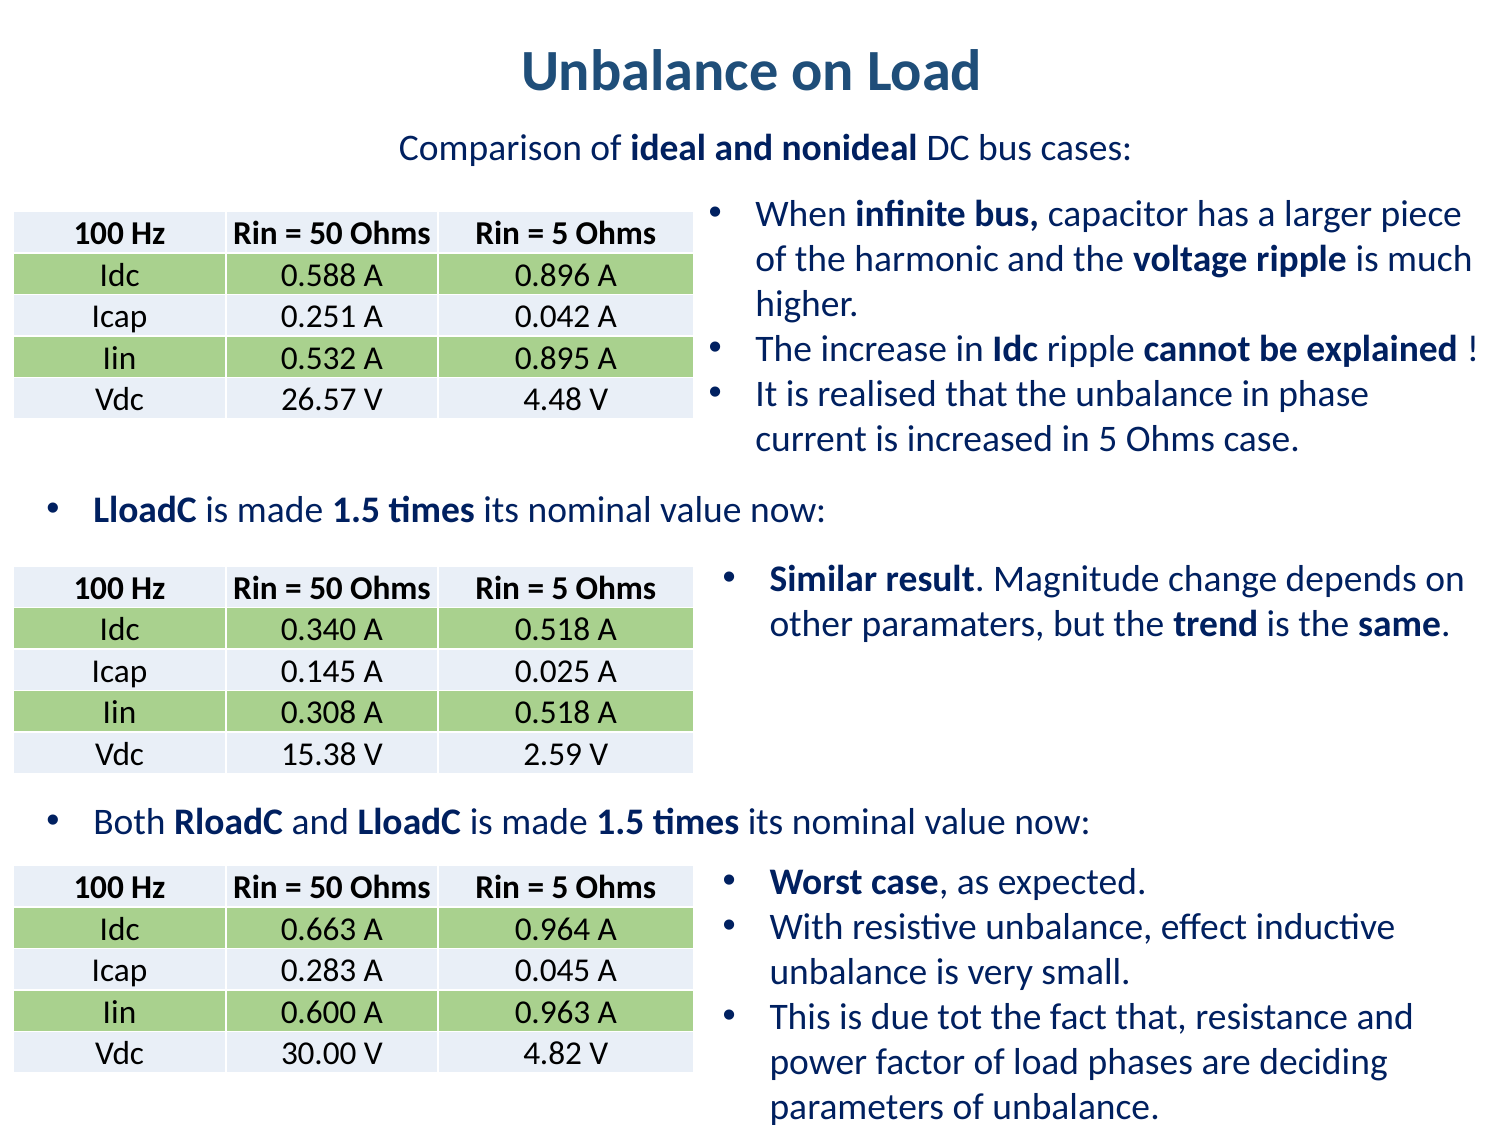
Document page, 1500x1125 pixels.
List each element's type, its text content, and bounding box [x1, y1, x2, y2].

text_box Unbalance on Load [78, 24, 1425, 110]
table_header Rin = 50 Ohms [227, 866, 437, 906]
table_header Rin = 50 Ohms [227, 212, 437, 252]
table_cell 0.025 A [439, 650, 693, 690]
text_box LloadC is made 1.5 times its nominal value now: [31, 477, 1500, 538]
table_cell 0.251 A [227, 295, 437, 335]
table_cell 4.48 V [439, 378, 693, 418]
table_cell 0.283 A [227, 949, 437, 989]
text_box Worst case, as expected. With resistive unbalance, effect inductive unbalance is very small. This is due tot the fact that, resistance and power factor of load phases are deciding parameters of unbalance. [708, 849, 1500, 1125]
table_cell Idc [14, 608, 225, 648]
table_header 100 Hz [14, 212, 225, 252]
table_cell 0.896 A [439, 254, 693, 294]
table_cell 0.963 A [439, 991, 693, 1031]
table_cell Iin [14, 337, 225, 377]
table_header Rin = 5 Ohms [439, 567, 693, 607]
table_cell 0.340 A [227, 608, 437, 648]
table_cell 0.045 A [439, 949, 693, 989]
table_cell 0.042 A [439, 295, 693, 335]
table_cell 26.57 V [227, 378, 437, 418]
table_cell 0.518 A [439, 691, 693, 731]
table_cell 15.38 V [227, 733, 437, 773]
table_cell 0.308 A [227, 691, 437, 731]
table_cell 0.532 A [227, 337, 437, 377]
table_cell 2.59 V [439, 733, 693, 773]
table_cell Idc [14, 254, 225, 294]
table_header 100 Hz [14, 866, 225, 906]
table_cell 0.895 A [439, 337, 693, 377]
text_box Both RloadC and LloadC is made 1.5 times its nominal value now: [31, 789, 1500, 849]
table_cell 4.82 V [439, 1032, 693, 1072]
table_cell 0.588 A [227, 254, 437, 294]
table_cell Iin [14, 991, 225, 1031]
table_cell Icap [14, 650, 225, 690]
table_cell 0.518 A [439, 608, 693, 648]
table_header Rin = 5 Ohms [439, 866, 693, 906]
table_cell 0.663 A [227, 908, 437, 948]
table_cell Idc [14, 908, 225, 948]
table_cell Vdc [14, 1032, 225, 1072]
text_box When infinite bus, capacitor has a larger piece of the harmonic and the voltage ripple is much higher. The increase in Idc ripple cannot be explained ! It is realised that the unbalance in phase current is increased in 5 Ohms case. [693, 181, 1500, 467]
table_header Rin = 50 Ohms [227, 567, 437, 607]
table_cell Icap [14, 949, 225, 989]
table_cell Iin [14, 691, 225, 731]
table_header 100 Hz [14, 567, 225, 607]
table_cell 30.00 V [227, 1032, 437, 1072]
table_cell 0.145 A [227, 650, 437, 690]
text_box Similar result. Magnitude change depends on other paramaters, but the trend is the same. [708, 546, 1500, 652]
table_cell Vdc [14, 378, 225, 418]
text_box Comparison of ideal and nonideal DC bus cases: [31, 115, 1500, 176]
table_header Rin = 5 Ohms [439, 212, 693, 252]
table_cell 0.964 A [439, 908, 693, 948]
table_cell 0.600 A [227, 991, 437, 1031]
table_cell Vdc [14, 733, 225, 773]
table_cell Icap [14, 295, 225, 335]
